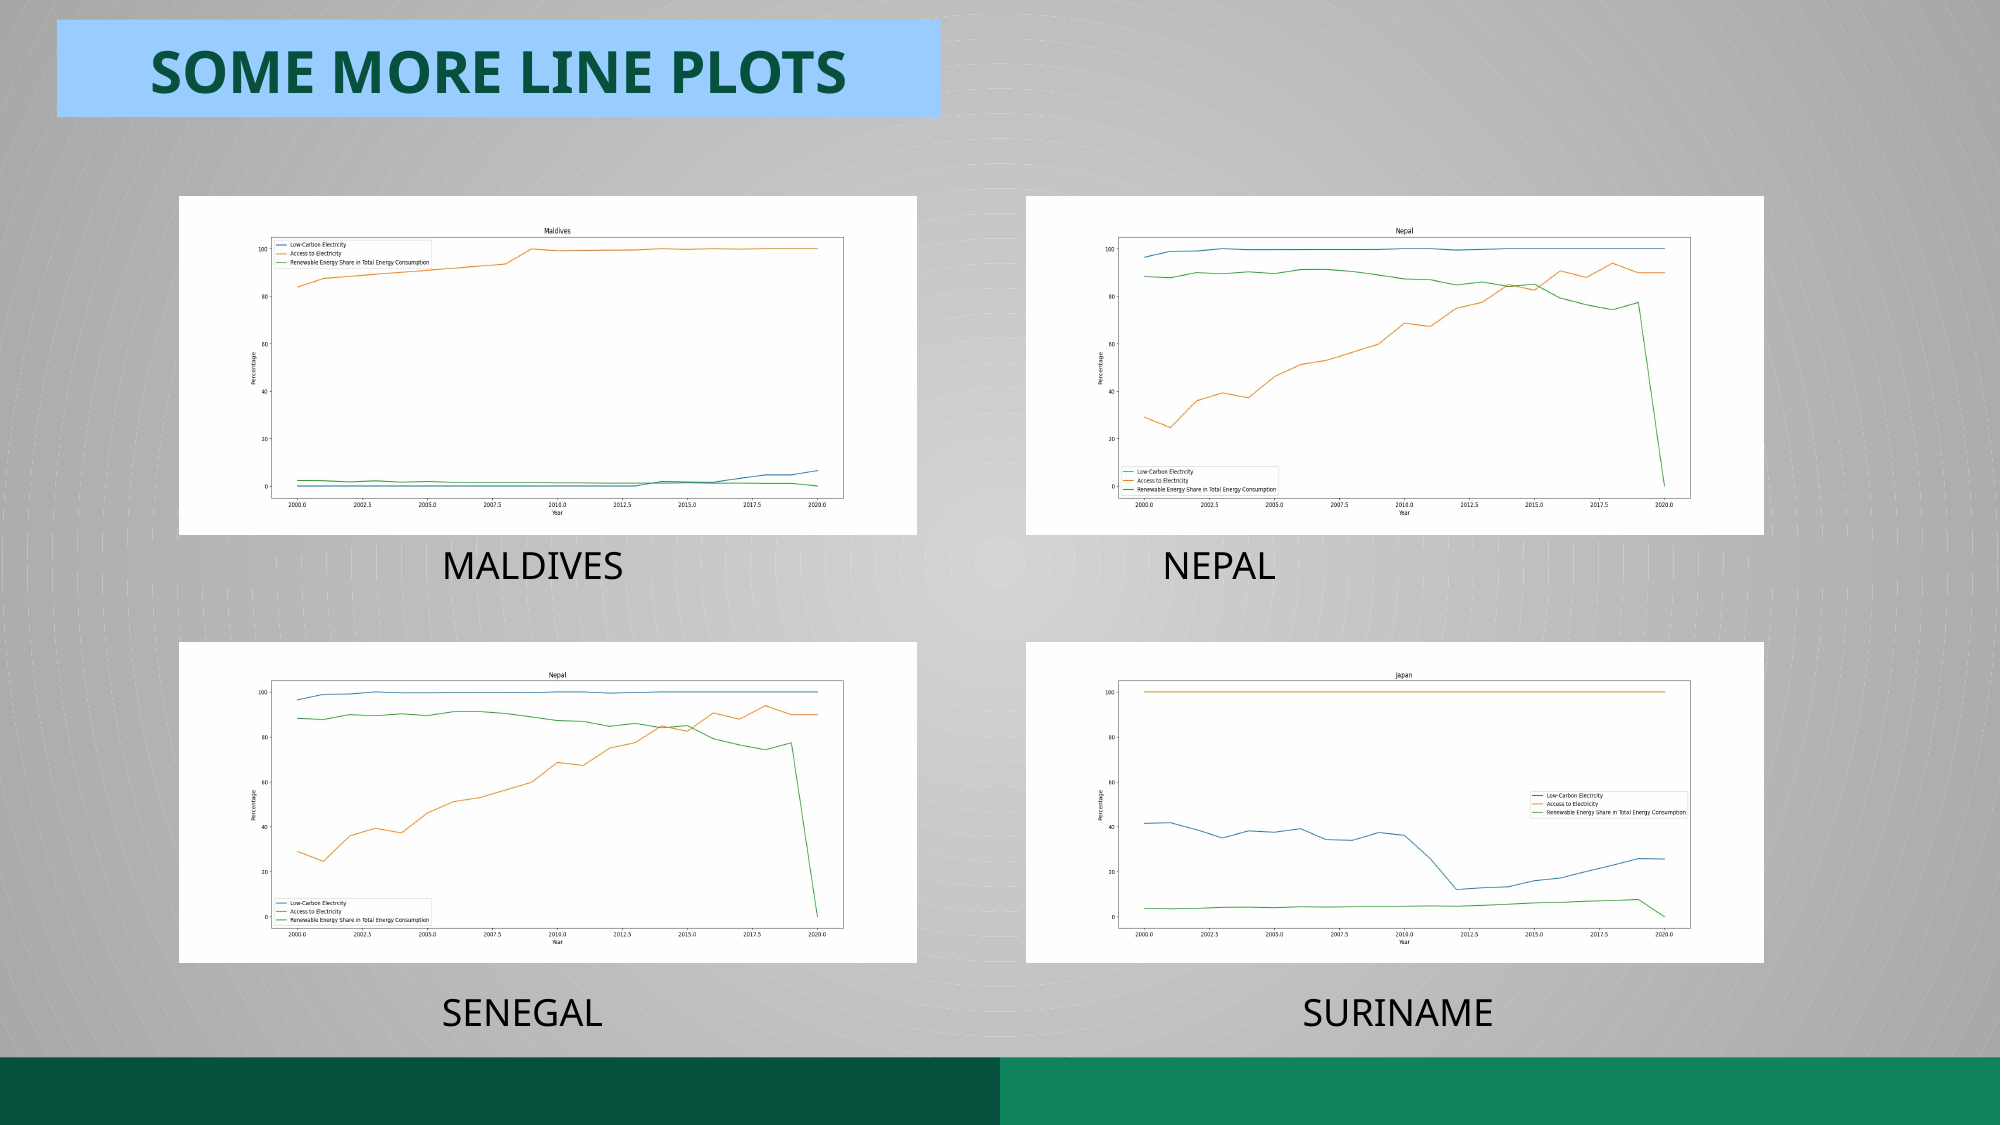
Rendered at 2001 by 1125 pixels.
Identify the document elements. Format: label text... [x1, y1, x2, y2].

picture [179, 196, 917, 535]
text_box MALDIVES NEPAL [179, 534, 1764, 595]
text_box SENEGAL SURINAME [179, 981, 1764, 1041]
title SOME MORE LINE PLOTS [56, 19, 941, 118]
picture [1026, 196, 1764, 535]
picture [1026, 641, 1764, 963]
picture [179, 641, 917, 963]
